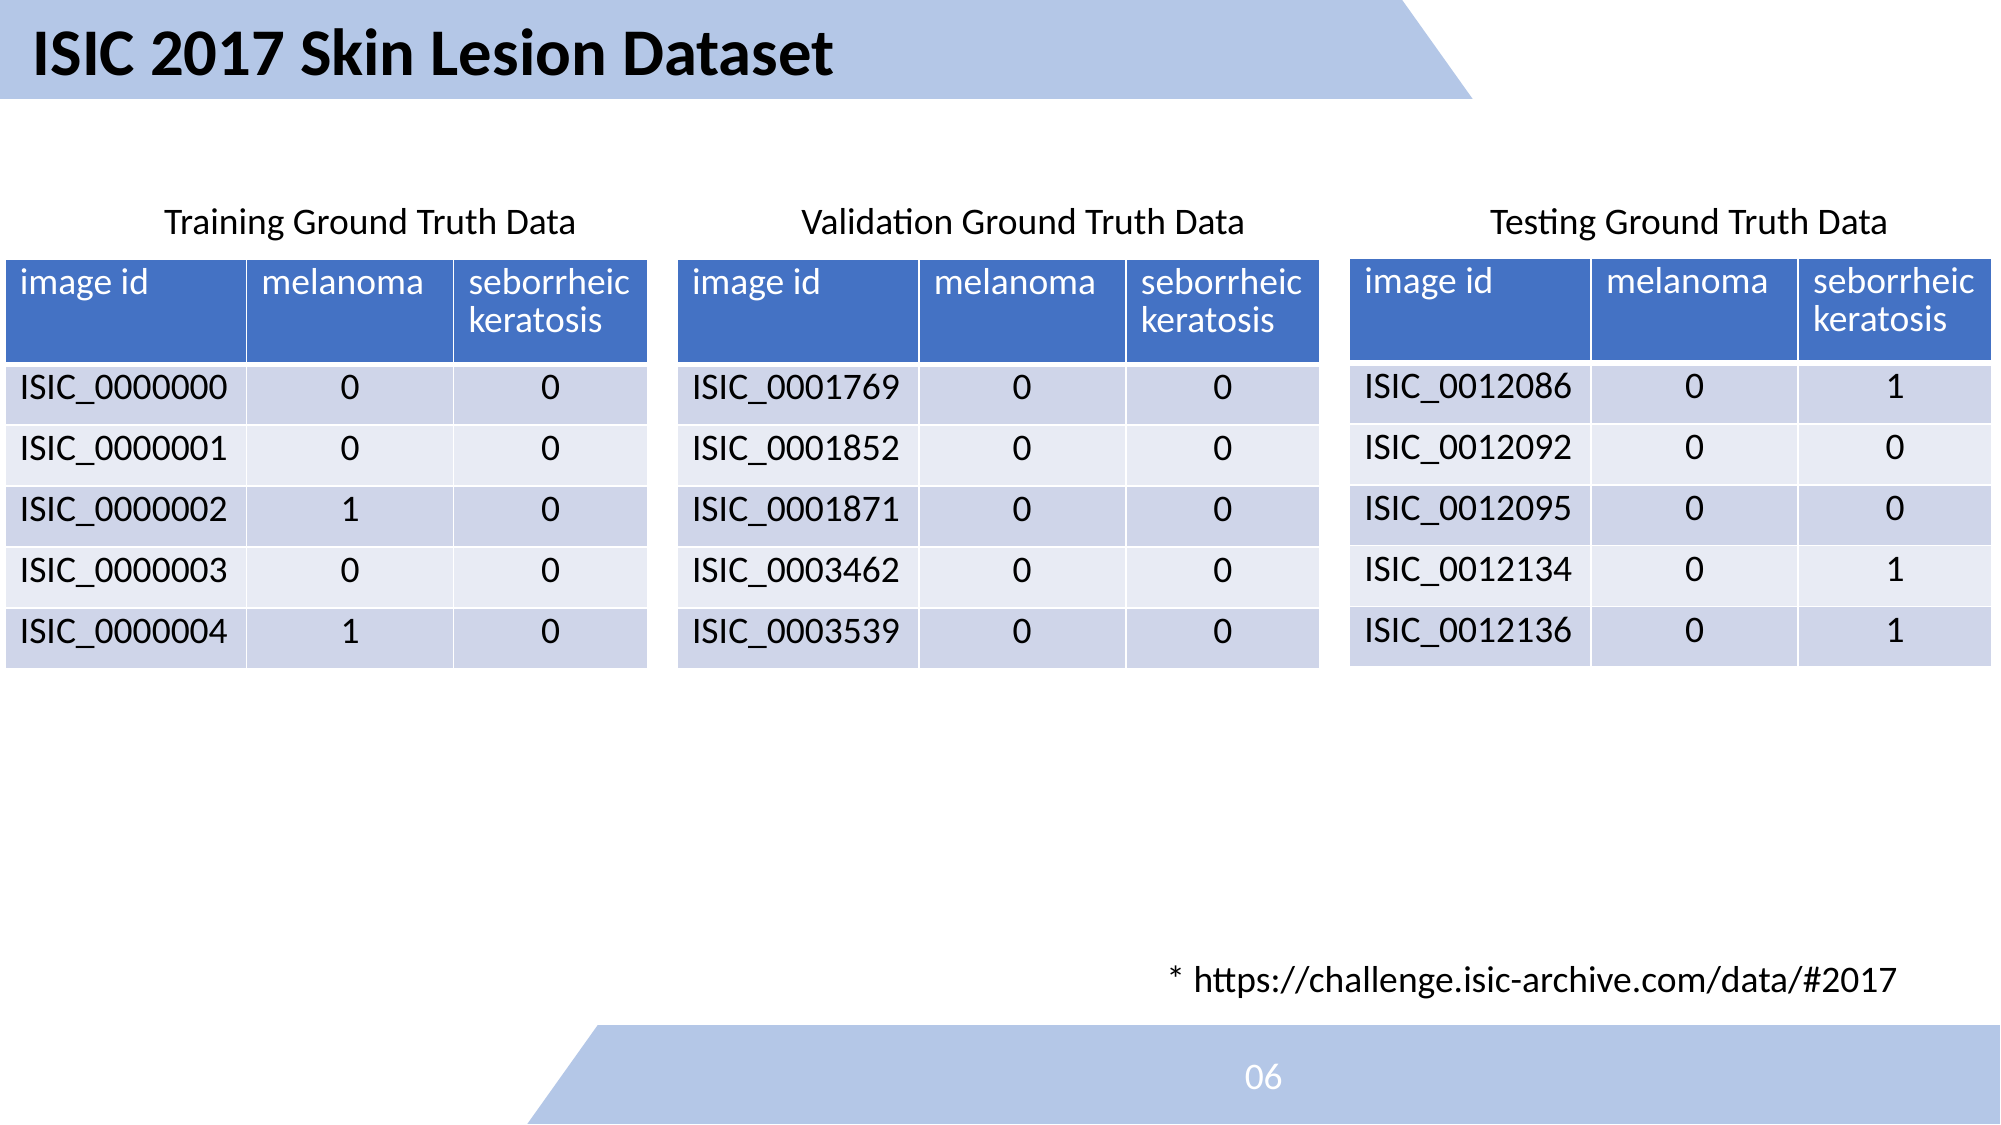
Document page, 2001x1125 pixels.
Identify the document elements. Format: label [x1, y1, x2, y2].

text_box [0, 0, 2000, 1124]
